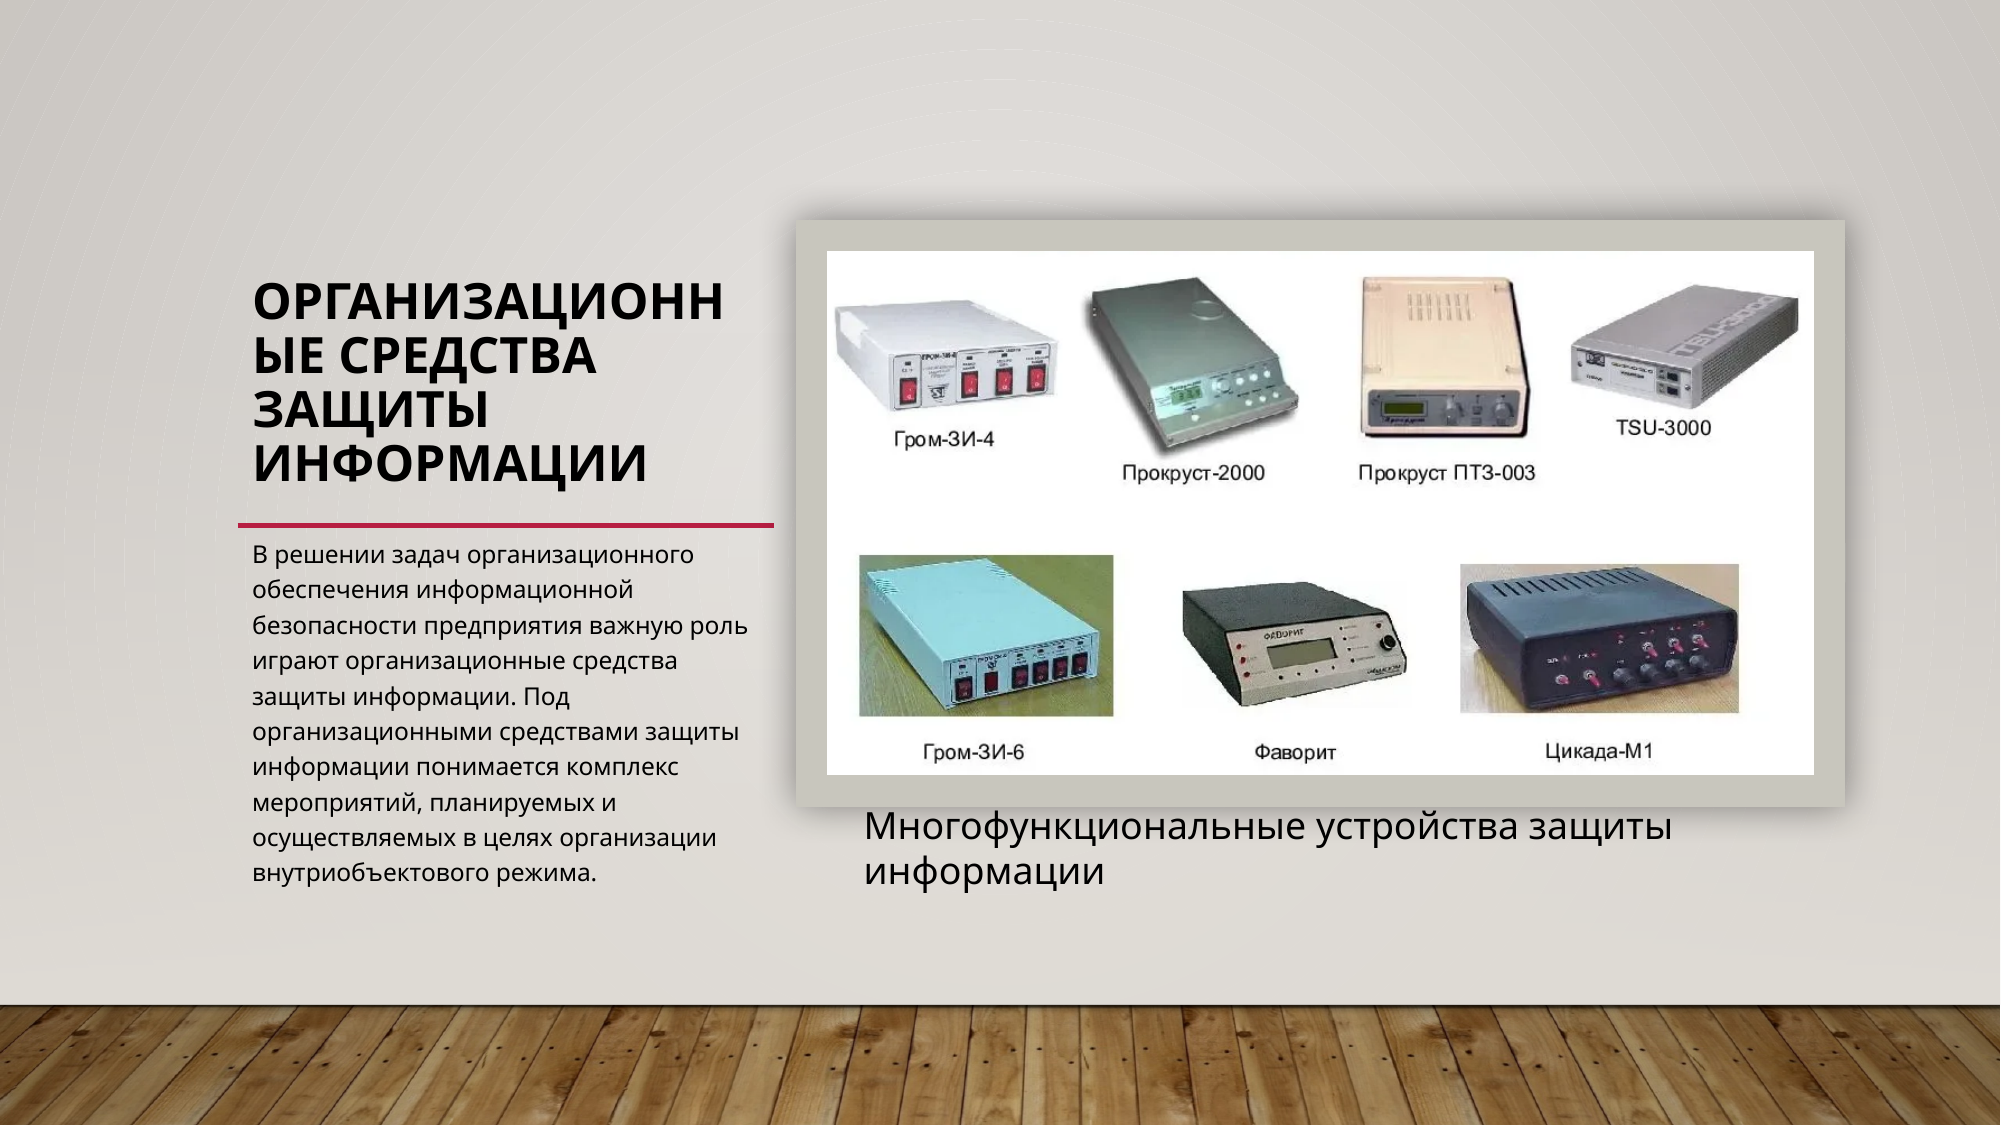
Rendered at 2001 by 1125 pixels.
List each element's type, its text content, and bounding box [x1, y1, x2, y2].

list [827, 250, 1814, 776]
list В решении задач организационного обеспечения информационной безопасности предприятия важную роль играют организационные средства защиты информации. Под организационными средствами защиты информации понимается комплекс мероприятий, планируемых и осуществляемых в целях организации внутриобъектового режима. [236, 525, 775, 895]
picture [0, 1005, 2000, 1125]
text_box Многофункциональные устройства защиты информации [848, 794, 1836, 900]
title ОРГАНИЗАЦИОННЫЕ СРЕДСТВА ЗАЩИТЫ ИНФОРМАЦИИ [236, 131, 774, 500]
